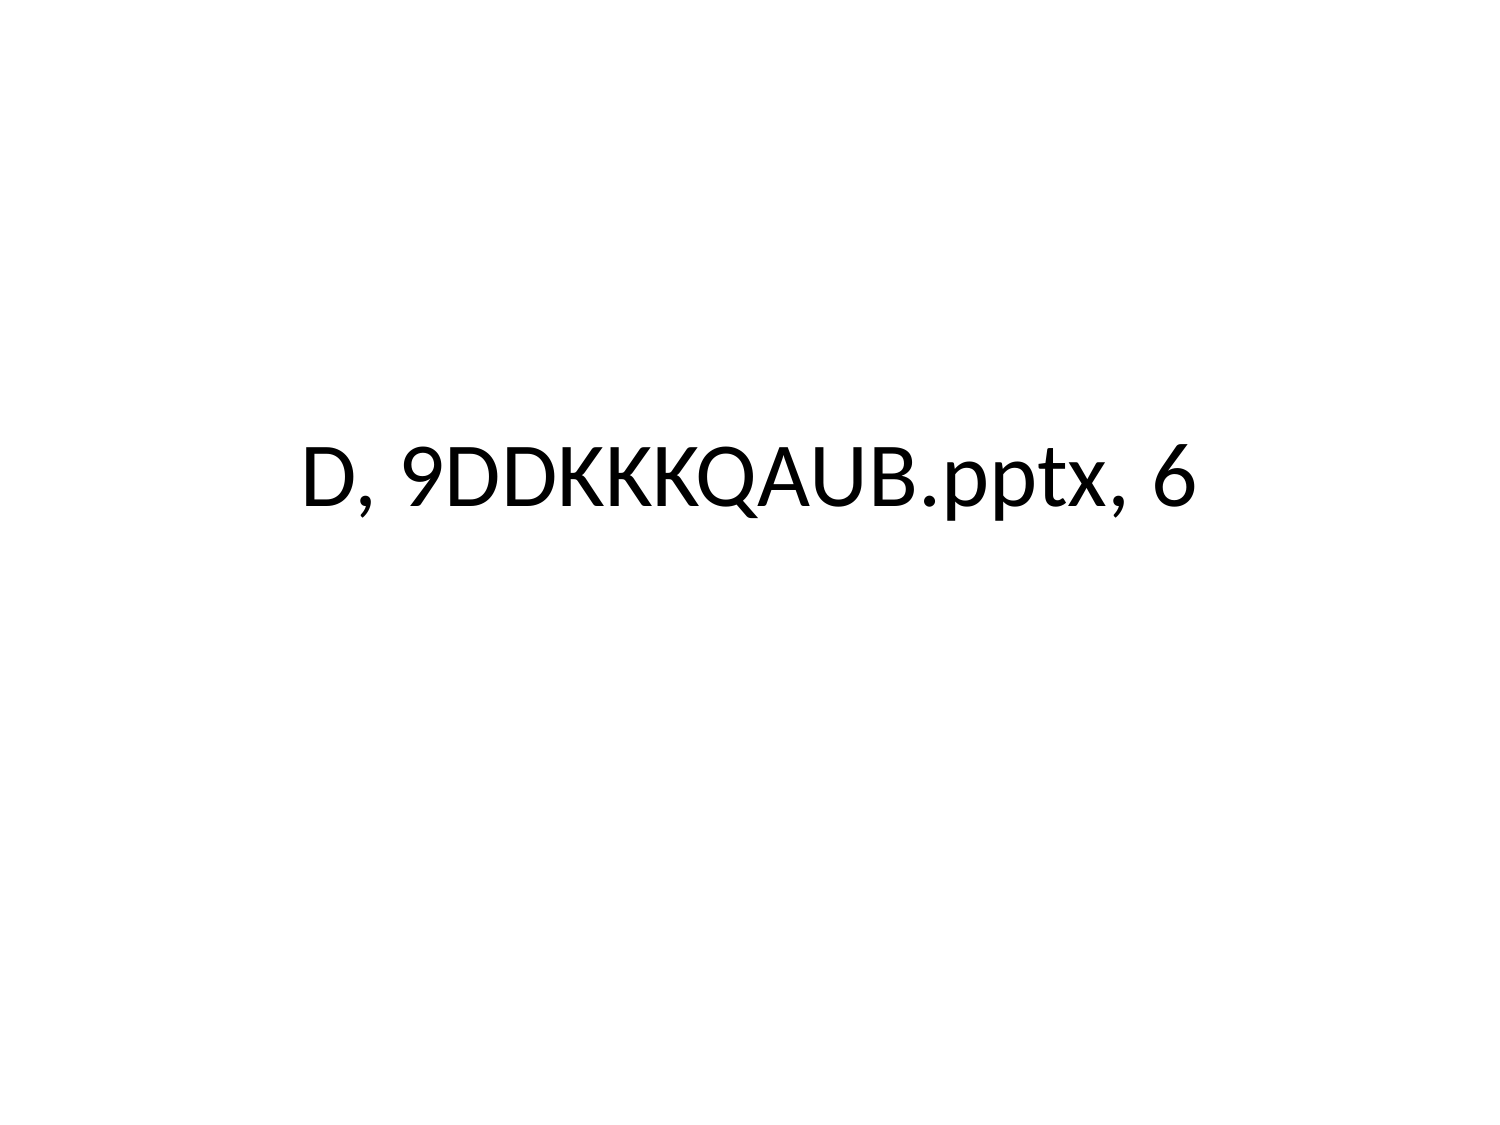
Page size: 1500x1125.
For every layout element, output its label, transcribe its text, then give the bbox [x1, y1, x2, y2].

title D, 9DDKKKQAUB.pptx, 6 [112, 349, 1388, 591]
